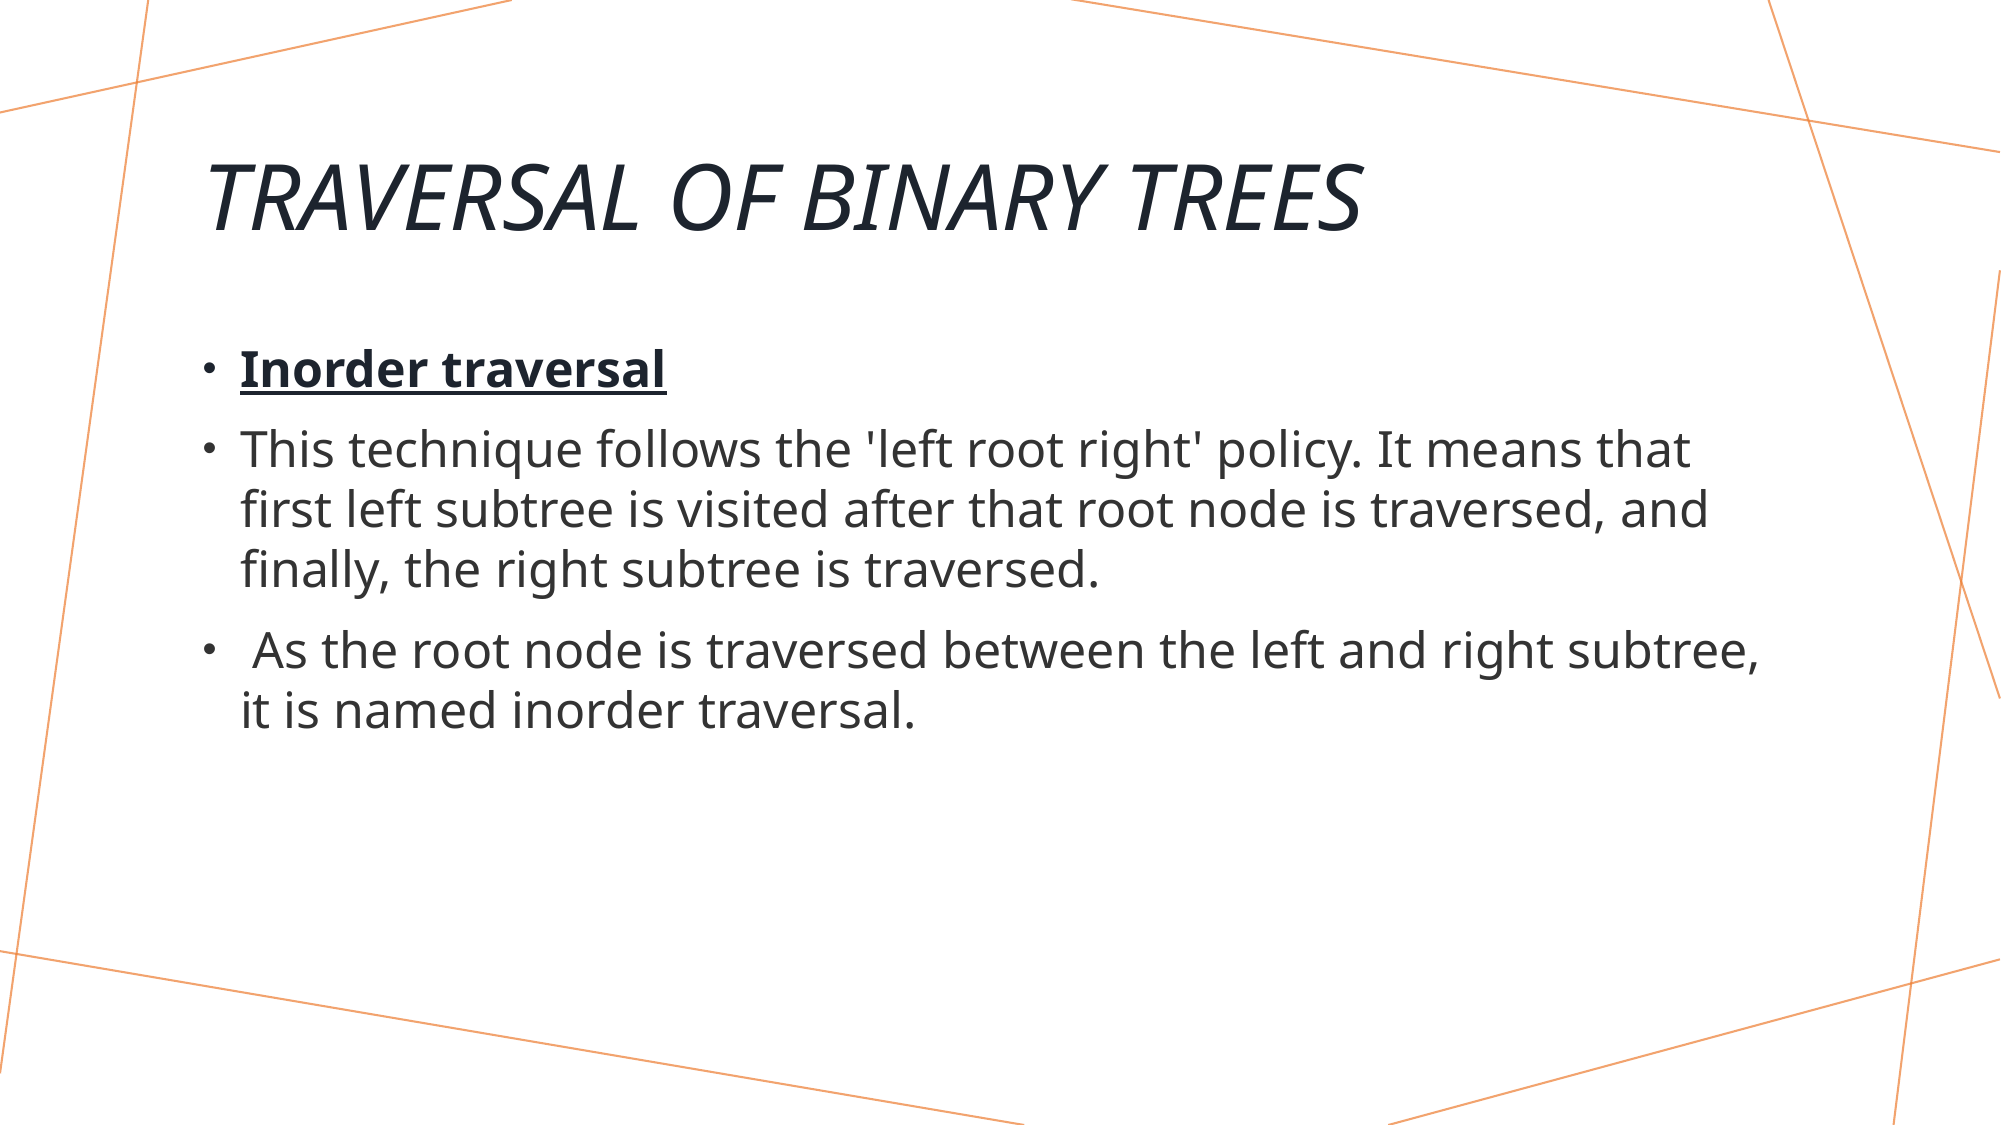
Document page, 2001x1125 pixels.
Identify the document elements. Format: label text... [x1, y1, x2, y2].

list Inorder traversal This technique follows the 'left root right' policy. It means that first left subtree is visited after that root node is traversed, and finally, the right subtree is traversed. As the root node is traversed between the left and right subtree, it is named inorder traversal. [187, 329, 1813, 990]
title Traversal of Binary Trees [187, 87, 1813, 315]
